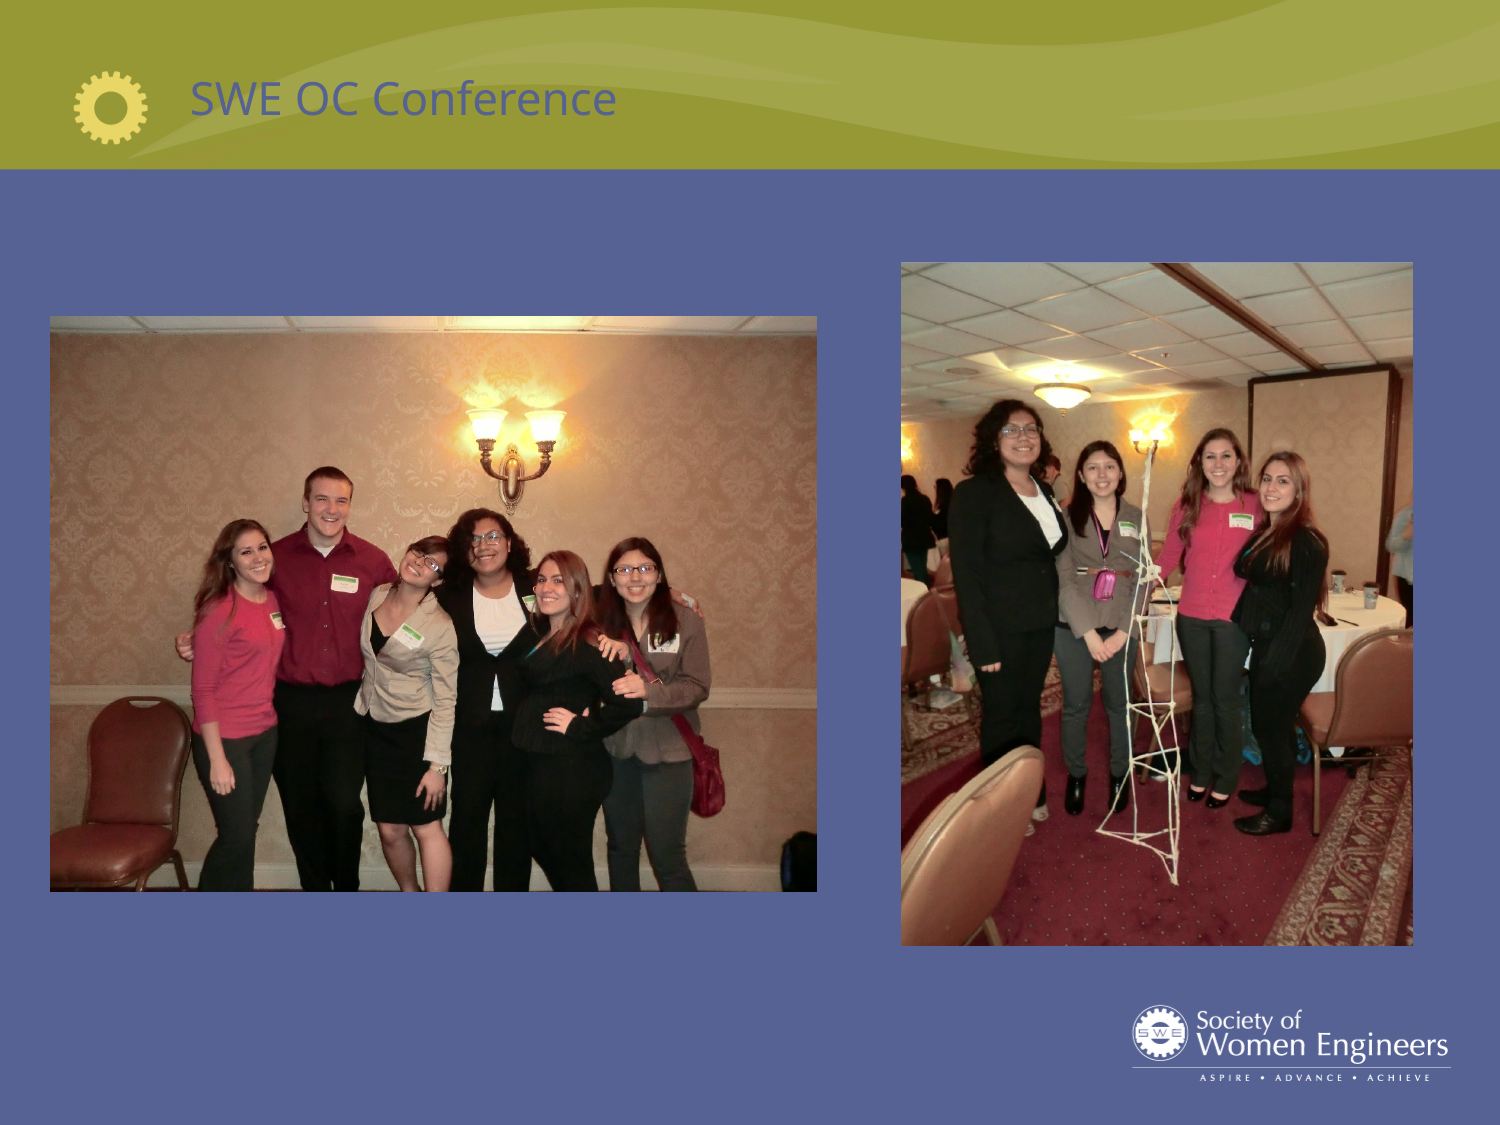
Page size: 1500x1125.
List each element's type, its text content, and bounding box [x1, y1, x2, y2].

picture [0, 0, 1500, 1125]
list SWE OC Conference [174, 62, 1000, 138]
